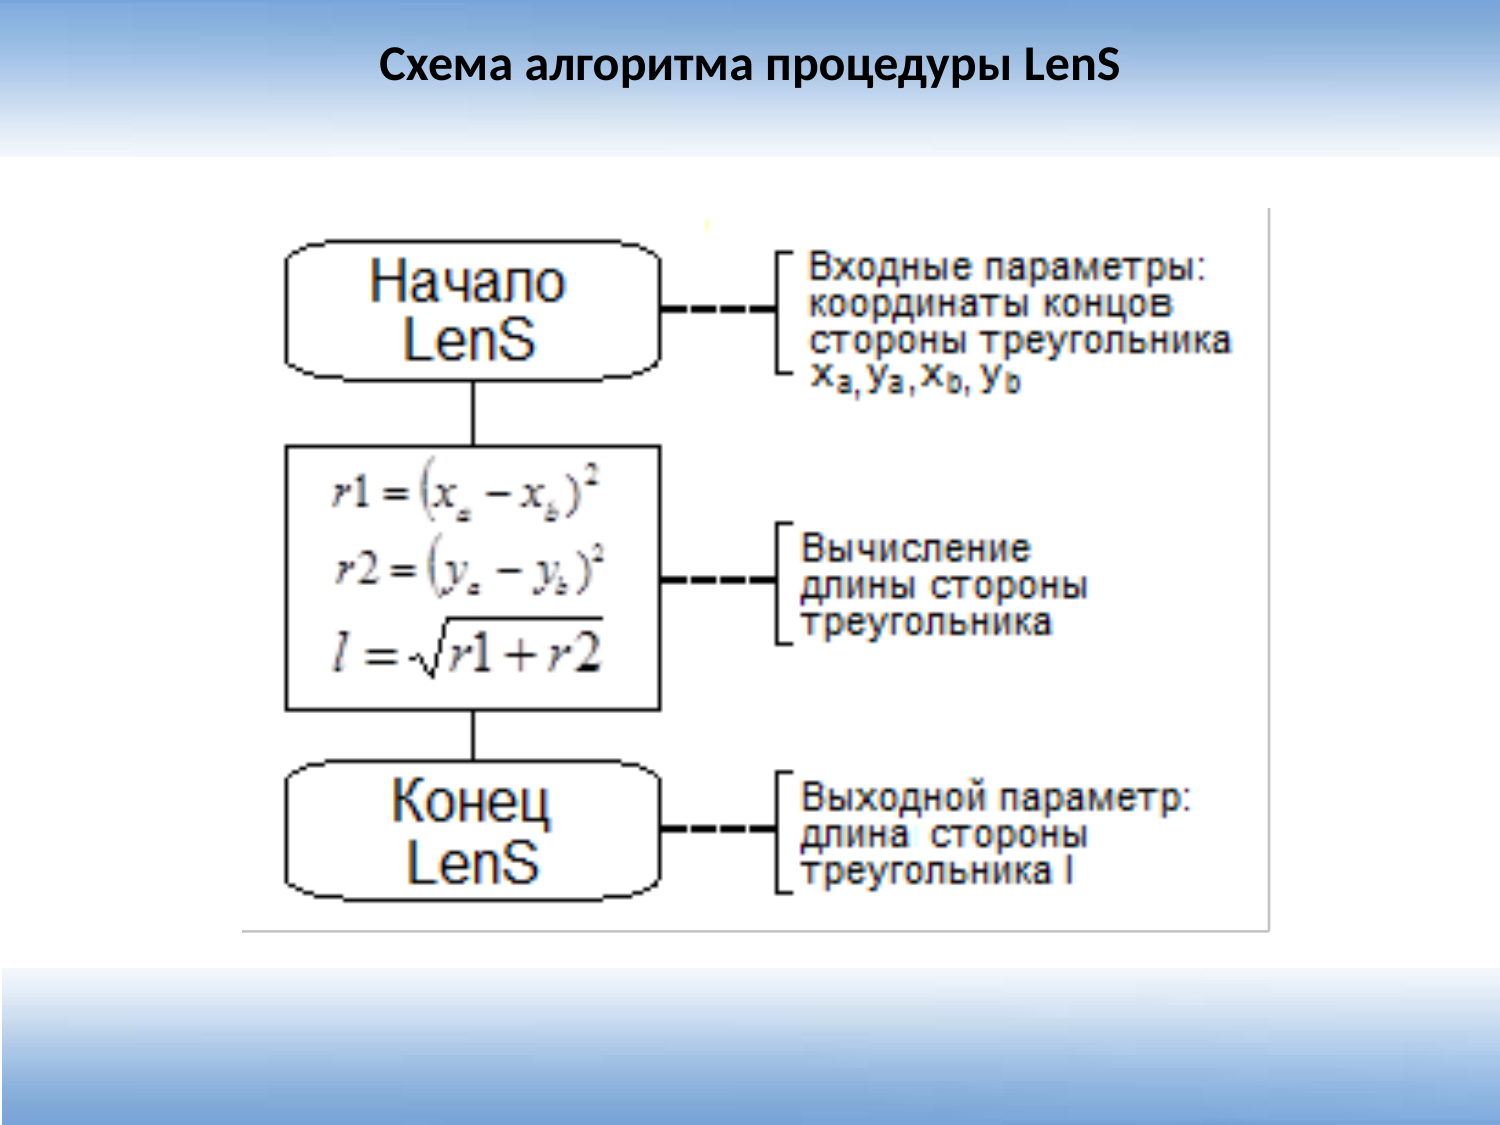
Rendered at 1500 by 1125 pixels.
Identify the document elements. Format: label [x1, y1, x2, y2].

picture [241, 208, 1274, 940]
picture [2, 968, 1500, 1125]
picture [0, 0, 1500, 157]
